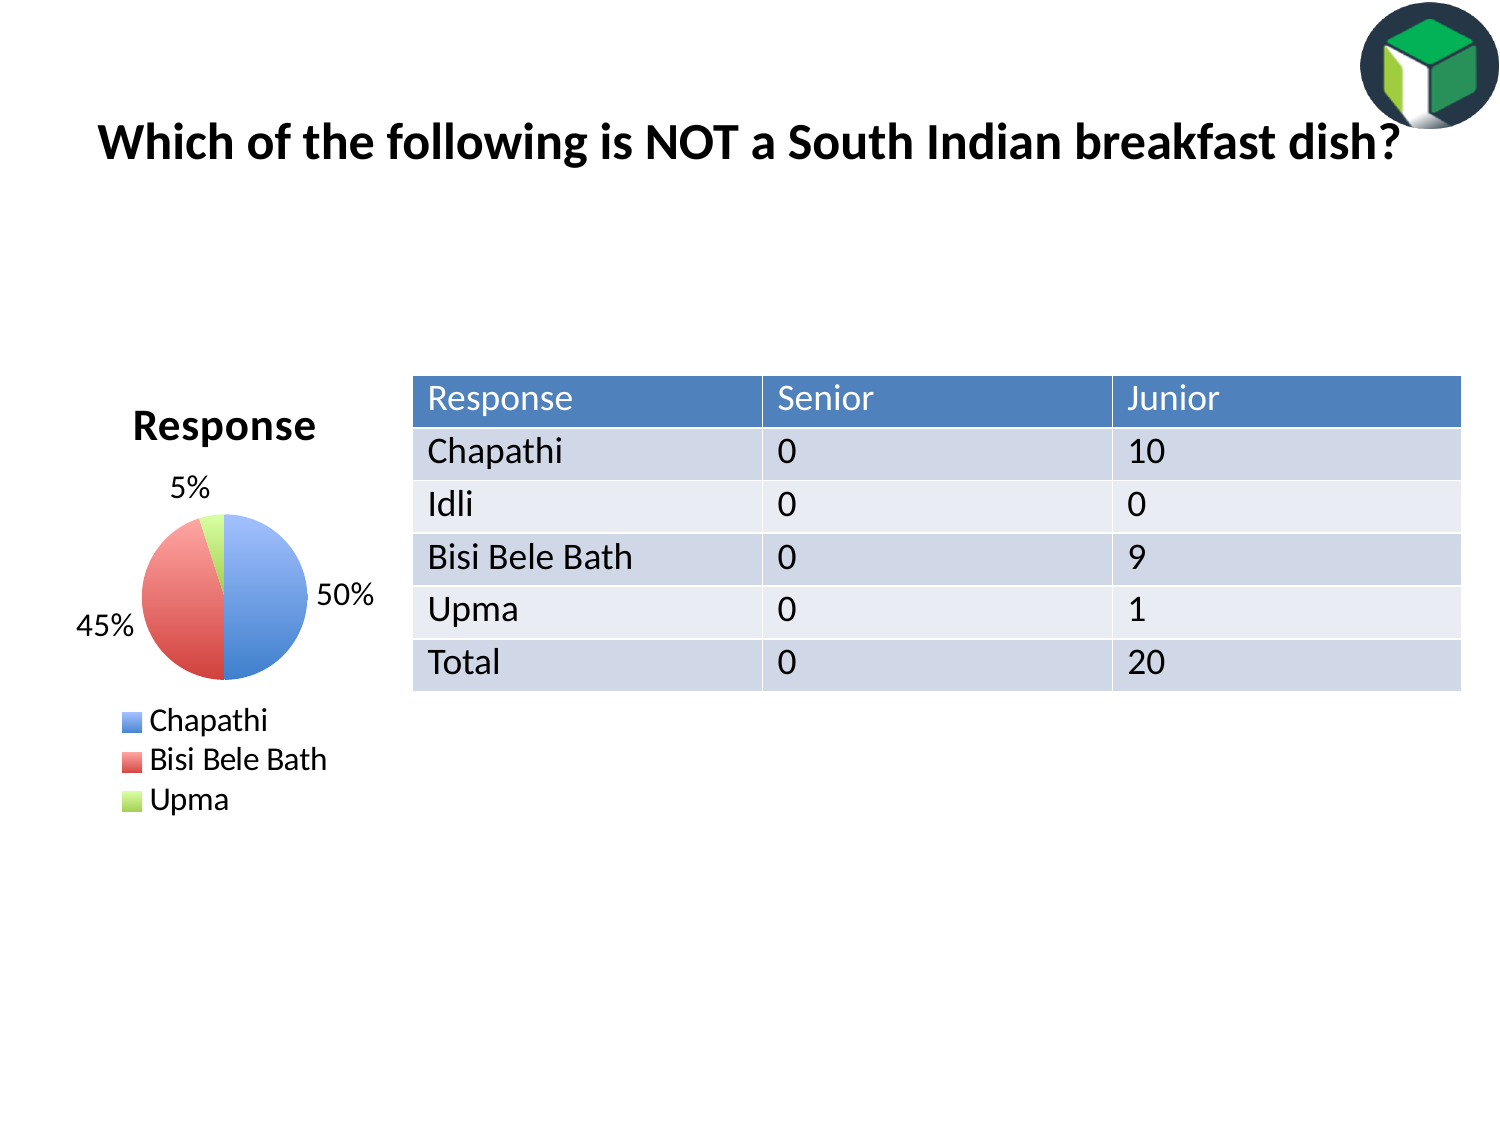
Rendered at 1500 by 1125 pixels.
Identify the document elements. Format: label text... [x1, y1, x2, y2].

table_cell 10 [1113, 429, 1461, 480]
table_cell Idli [454, 481, 762, 532]
table_cell 20 [1113, 640, 1461, 691]
table_header Response [452, 376, 762, 427]
table_cell 0 [763, 587, 1112, 638]
table_cell Total [454, 640, 762, 691]
table_cell 0 [1113, 481, 1461, 532]
table_header Senior [763, 376, 1112, 427]
table_cell 1 [1113, 587, 1461, 638]
table_header Junior [1113, 376, 1461, 427]
table_cell 9 [1113, 534, 1461, 585]
chart [0, 374, 451, 826]
table_cell 0 [763, 640, 1112, 691]
table_cell Upma [454, 587, 762, 638]
title Which of the following is NOT a South Indian breakfast dish? [75, 45, 1425, 233]
table_cell Bisi Bele Bath [454, 534, 762, 585]
table_cell 0 [763, 534, 1112, 585]
picture [1360, 2, 1499, 130]
table_cell Chapathi [454, 429, 762, 480]
table_cell 0 [763, 481, 1112, 532]
table_cell 0 [763, 429, 1112, 480]
